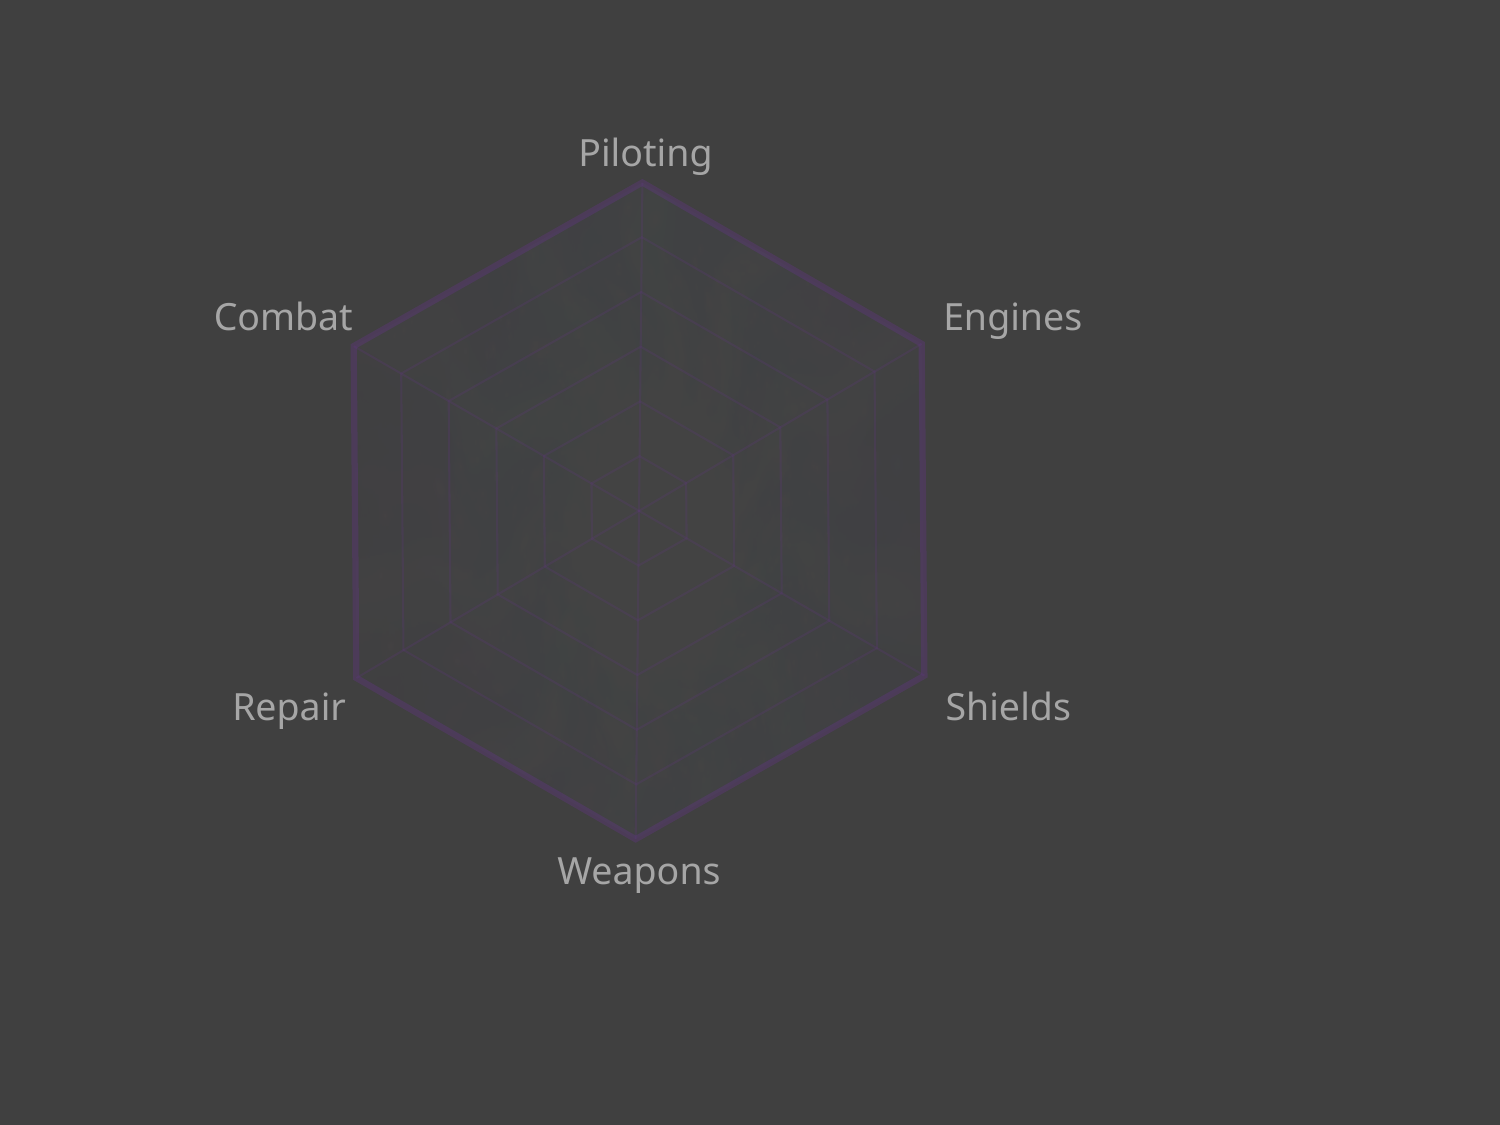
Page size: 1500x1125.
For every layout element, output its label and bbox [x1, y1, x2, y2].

text_box [194, 121, 1102, 901]
